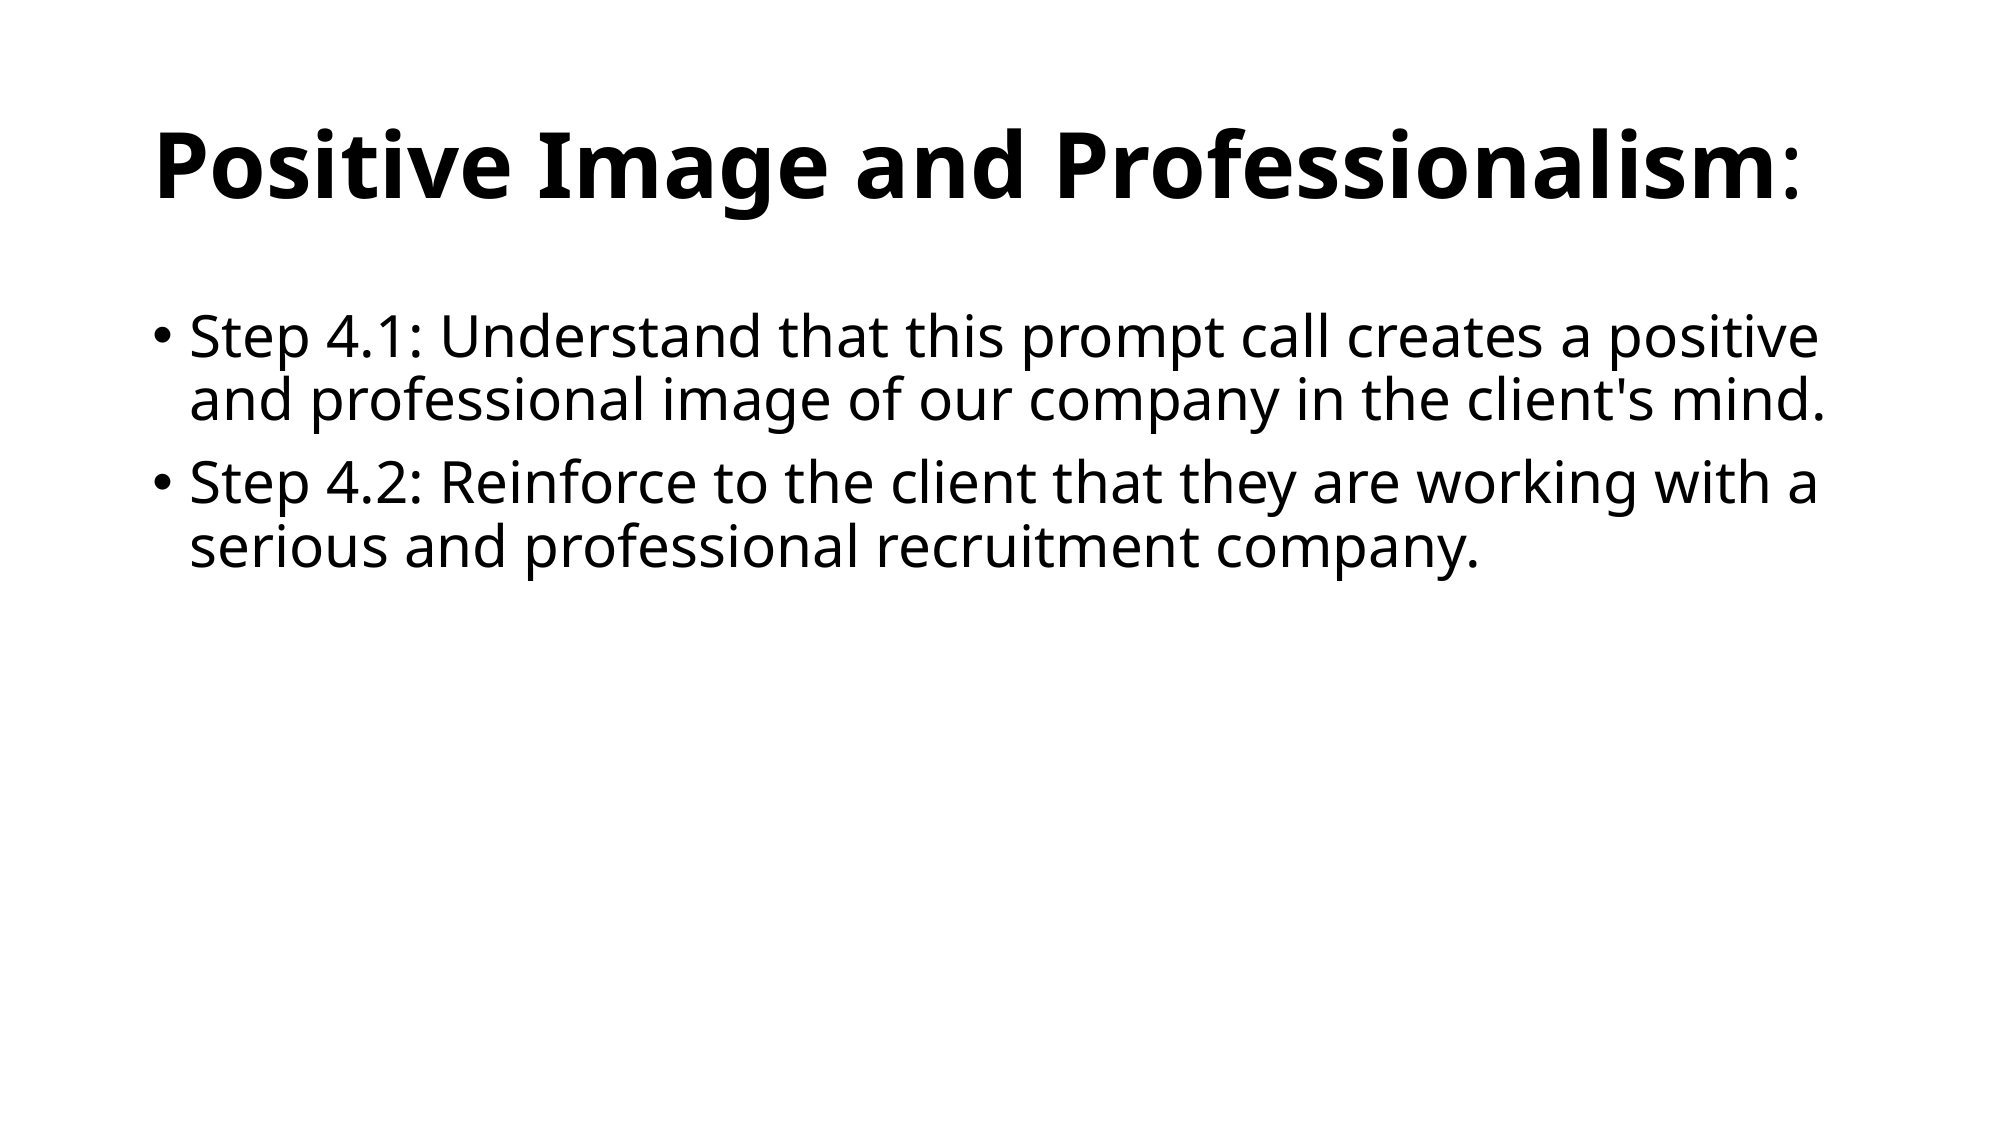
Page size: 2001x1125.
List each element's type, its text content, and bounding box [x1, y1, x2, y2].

title Positive Image and Professionalism: [137, 59, 1863, 278]
list Step 4.1: Understand that this prompt call creates a positive and professional image of our company in the client's mind. Step 4.2: Reinforce to the client that they are working with a serious and professional recruitment company. [137, 299, 1863, 1014]
